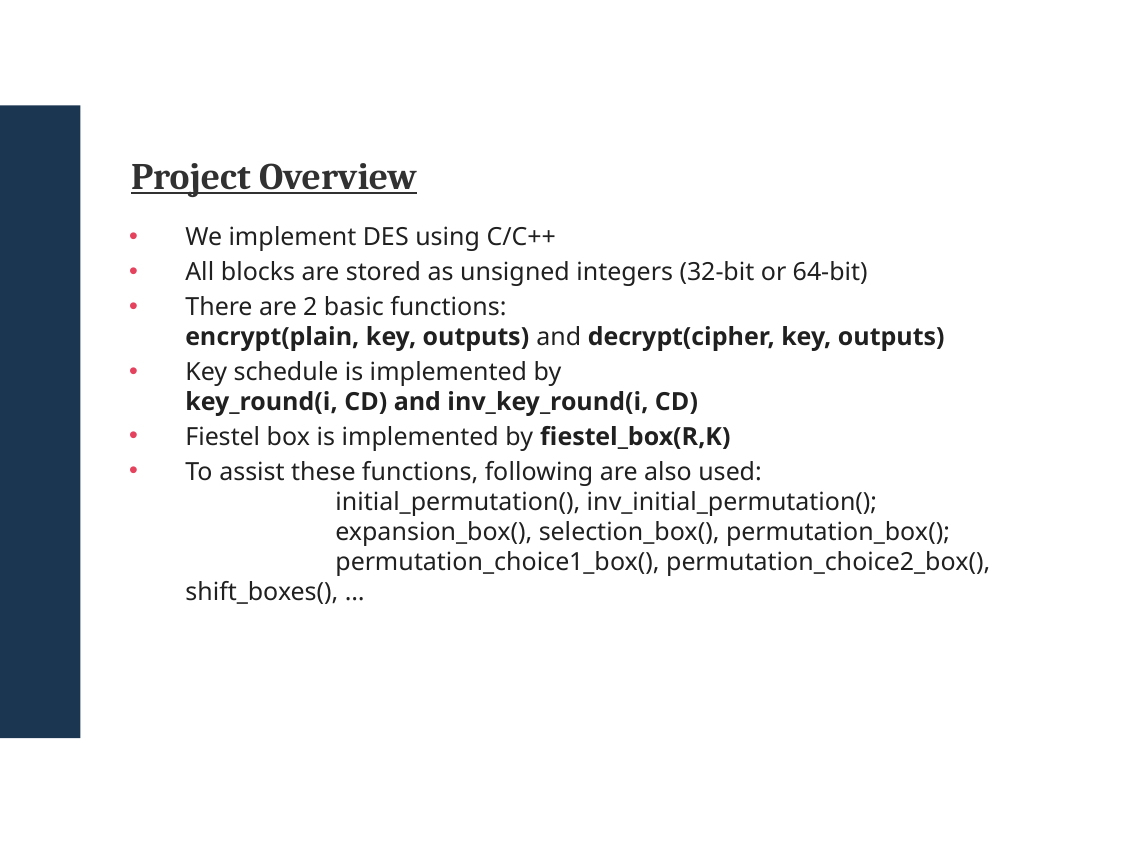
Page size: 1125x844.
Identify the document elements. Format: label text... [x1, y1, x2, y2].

text_box We implement DES using C/C++ All blocks are stored as unsigned integers (32-bit or 64-bit) There are 2 basic functions: encrypt(plain, key, outputs) and decrypt(cipher, key, outputs) Key schedule is implemented by key_round(i, CD) and inv_key_round(i, CD) Fiestel box is implemented by fiestel_box(R,K) To assist these functions, following are also used: initial_permutation(), inv_initial_permutation(); expansion_box(), selection_box(), permutation_box(); permutation_choice1_box(), permutation_choice2_box(), shift_boxes(), … [114, 213, 1045, 713]
text_box [0, 105, 81, 739]
text_box Project Overview [116, 130, 1019, 205]
